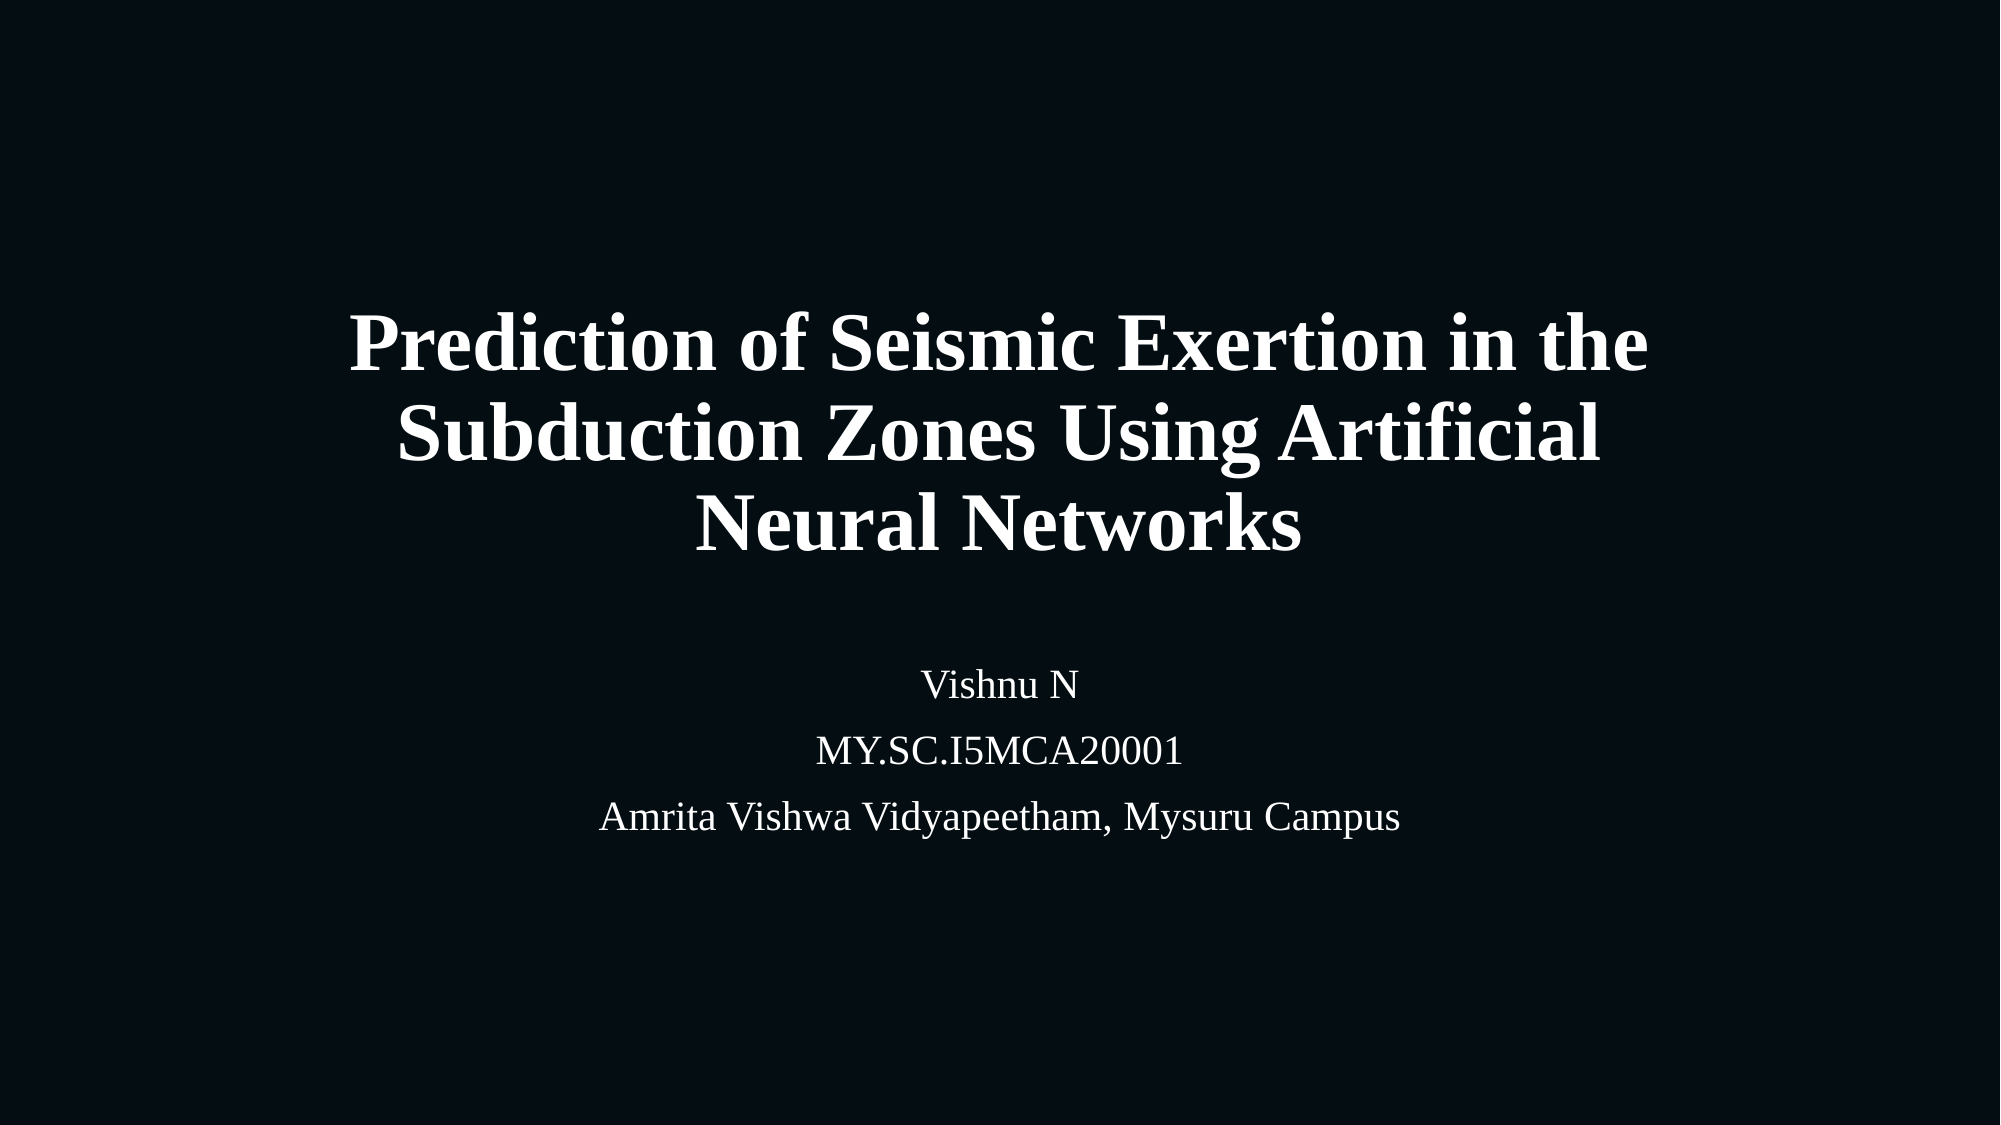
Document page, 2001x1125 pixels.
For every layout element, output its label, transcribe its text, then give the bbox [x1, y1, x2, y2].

subtitle Vishnu N MY.SC.I5MCA20001 Amrita Vishwa Vidyapeetham, Mysuru Campus [249, 654, 1750, 888]
title Prediction of Seismic Exertion in the Subduction Zones Using Artificial Neural Networks [249, 237, 1750, 576]
